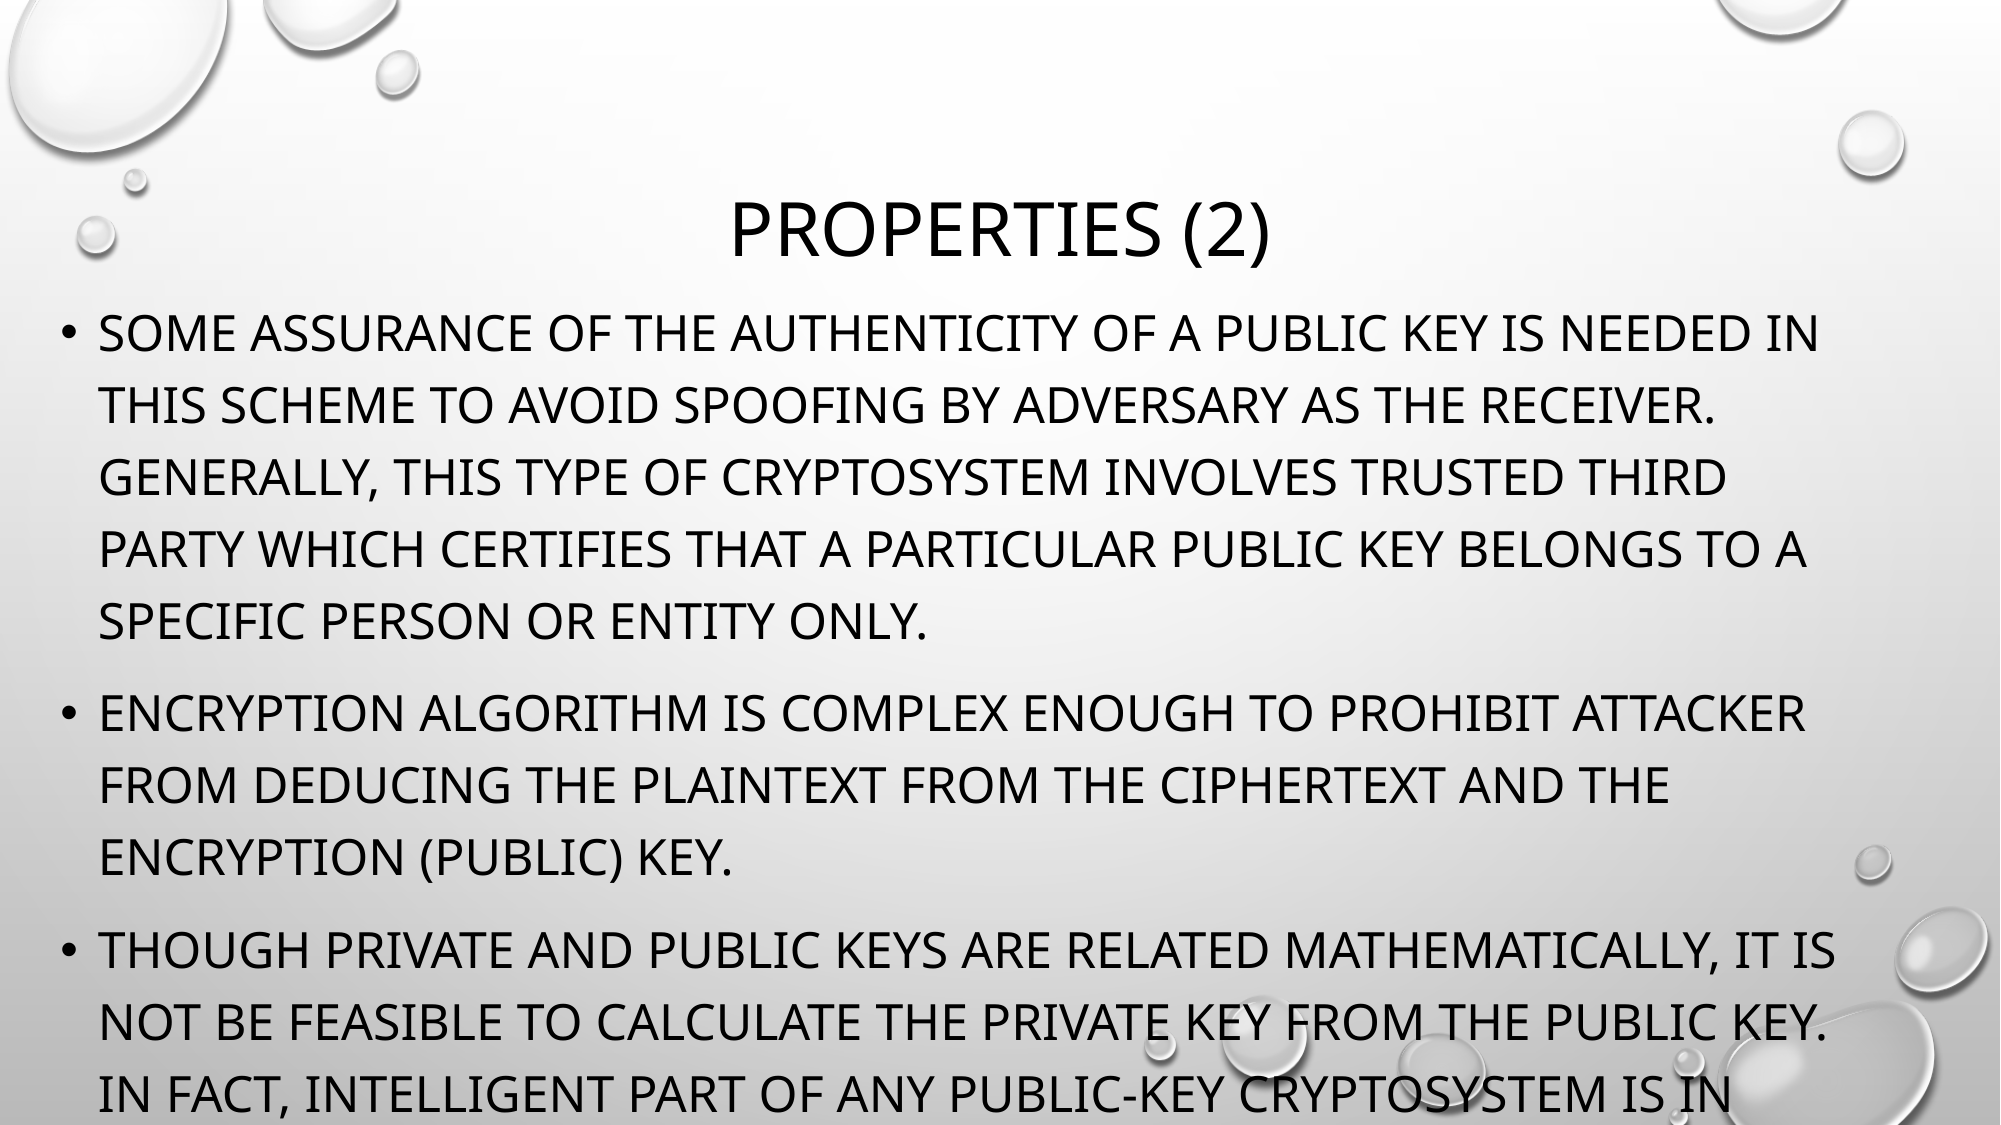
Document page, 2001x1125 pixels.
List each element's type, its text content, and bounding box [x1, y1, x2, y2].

list Some assurance of the authenticity of a public key is needed in this scheme to avoid spoofing by adversary as the receiver. Generally, this type of cryptosystem involves trusted third party which certifies that a particular public key belongs to a specific person or entity only. Encryption algorithm is complex enough to prohibit attacker from deducing the plaintext from the ciphertext and the encryption (public) key. Though private and public keys are related mathematically, it is not be feasible to calculate the private key from the public key. In fact, intelligent part of any public-key cryptosystem is in designing a relationship between two keys. [45, 281, 1898, 844]
picture [0, 0, 2000, 1125]
title Properties (2) [149, 101, 1851, 281]
